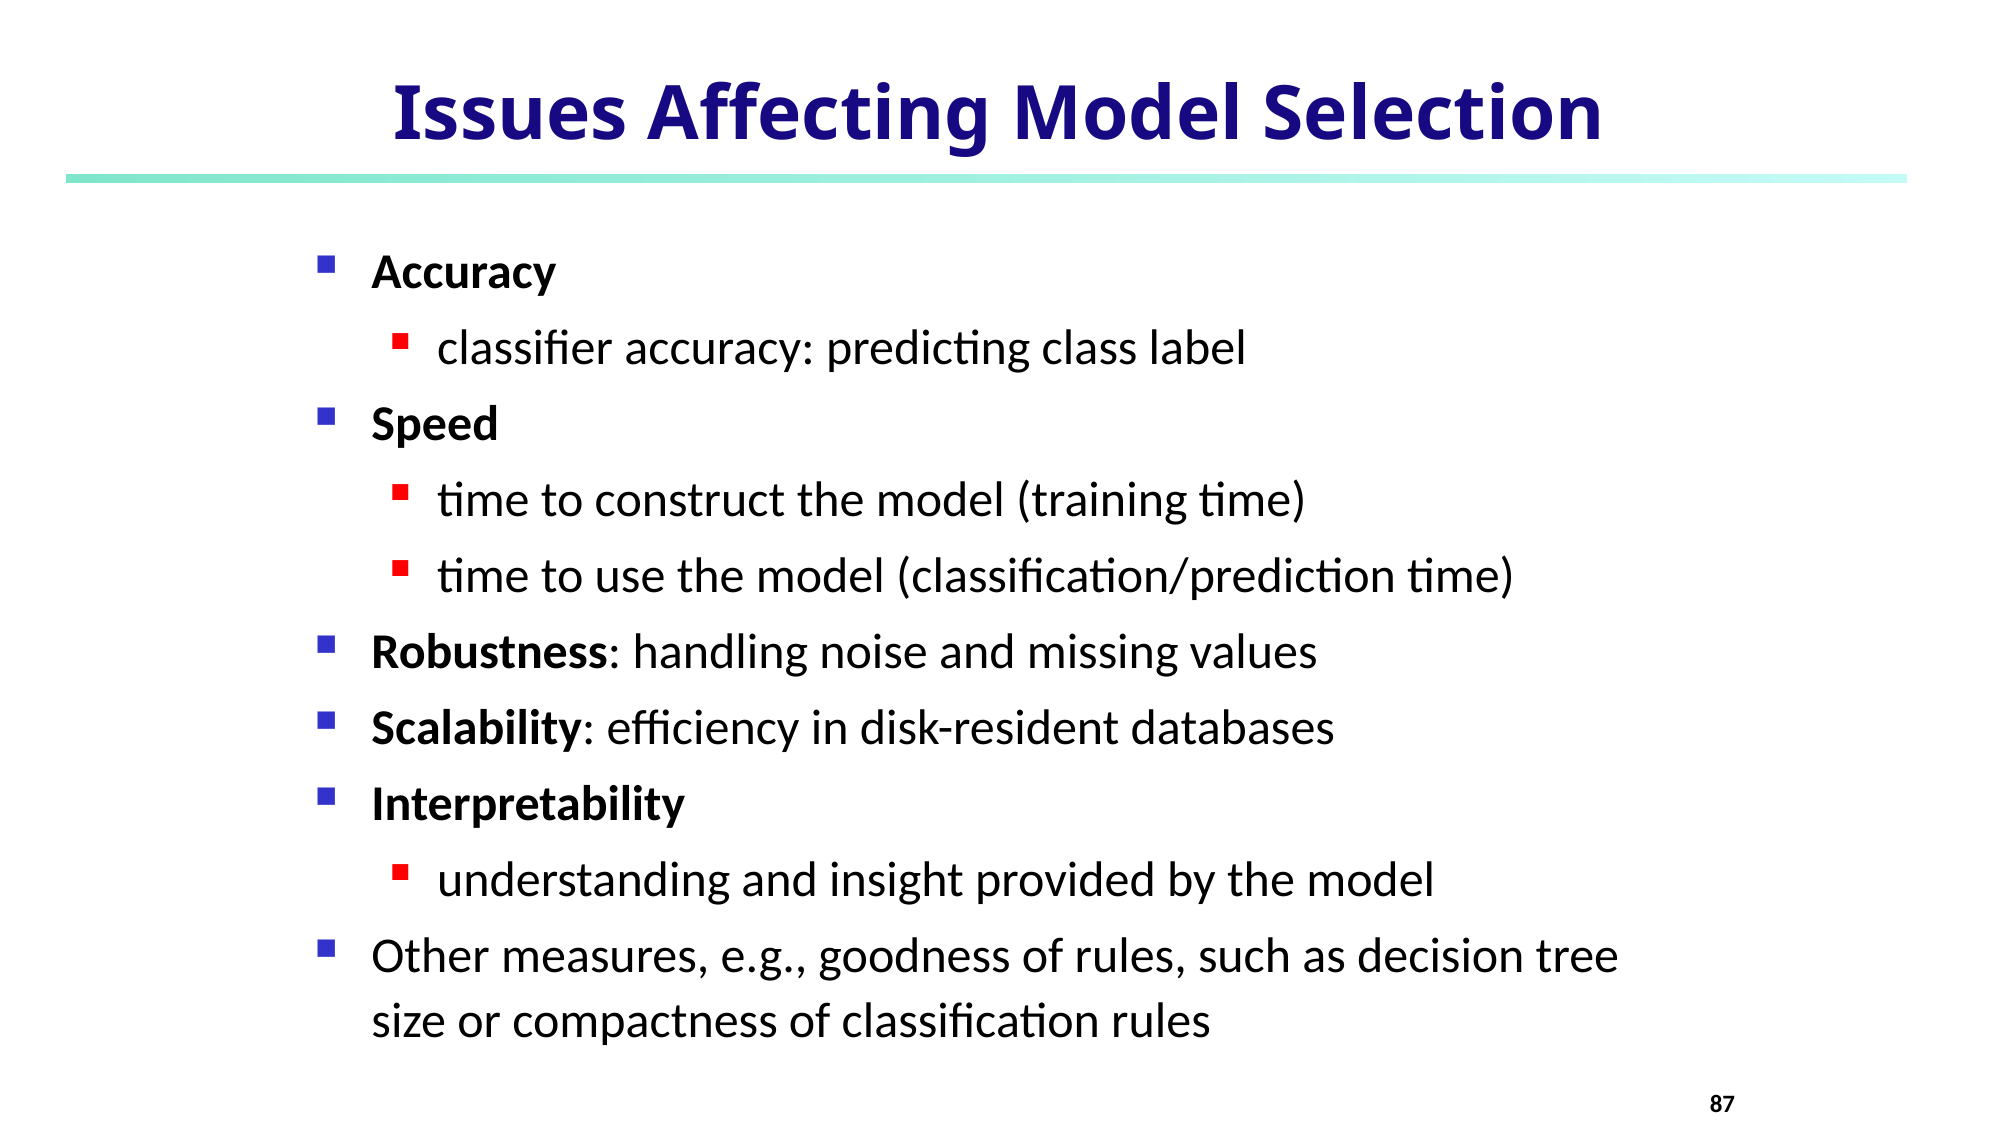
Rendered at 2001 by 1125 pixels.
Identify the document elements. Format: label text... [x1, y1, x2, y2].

list Accuracy classifier accuracy: predicting class label Speed time to construct the model (training time) time to use the model (classification/prediction time) Robustness: handling noise and missing values Scalability: efficiency in disk-resident databases Interpretability understanding and insight provided by the model Other measures, e.g., goodness of rules, such as decision tree size or compactness of classification rules [300, 224, 1675, 1088]
text_box 87 [1437, 1062, 1750, 1125]
title Issues Affecting Model Selection [212, 24, 1788, 163]
